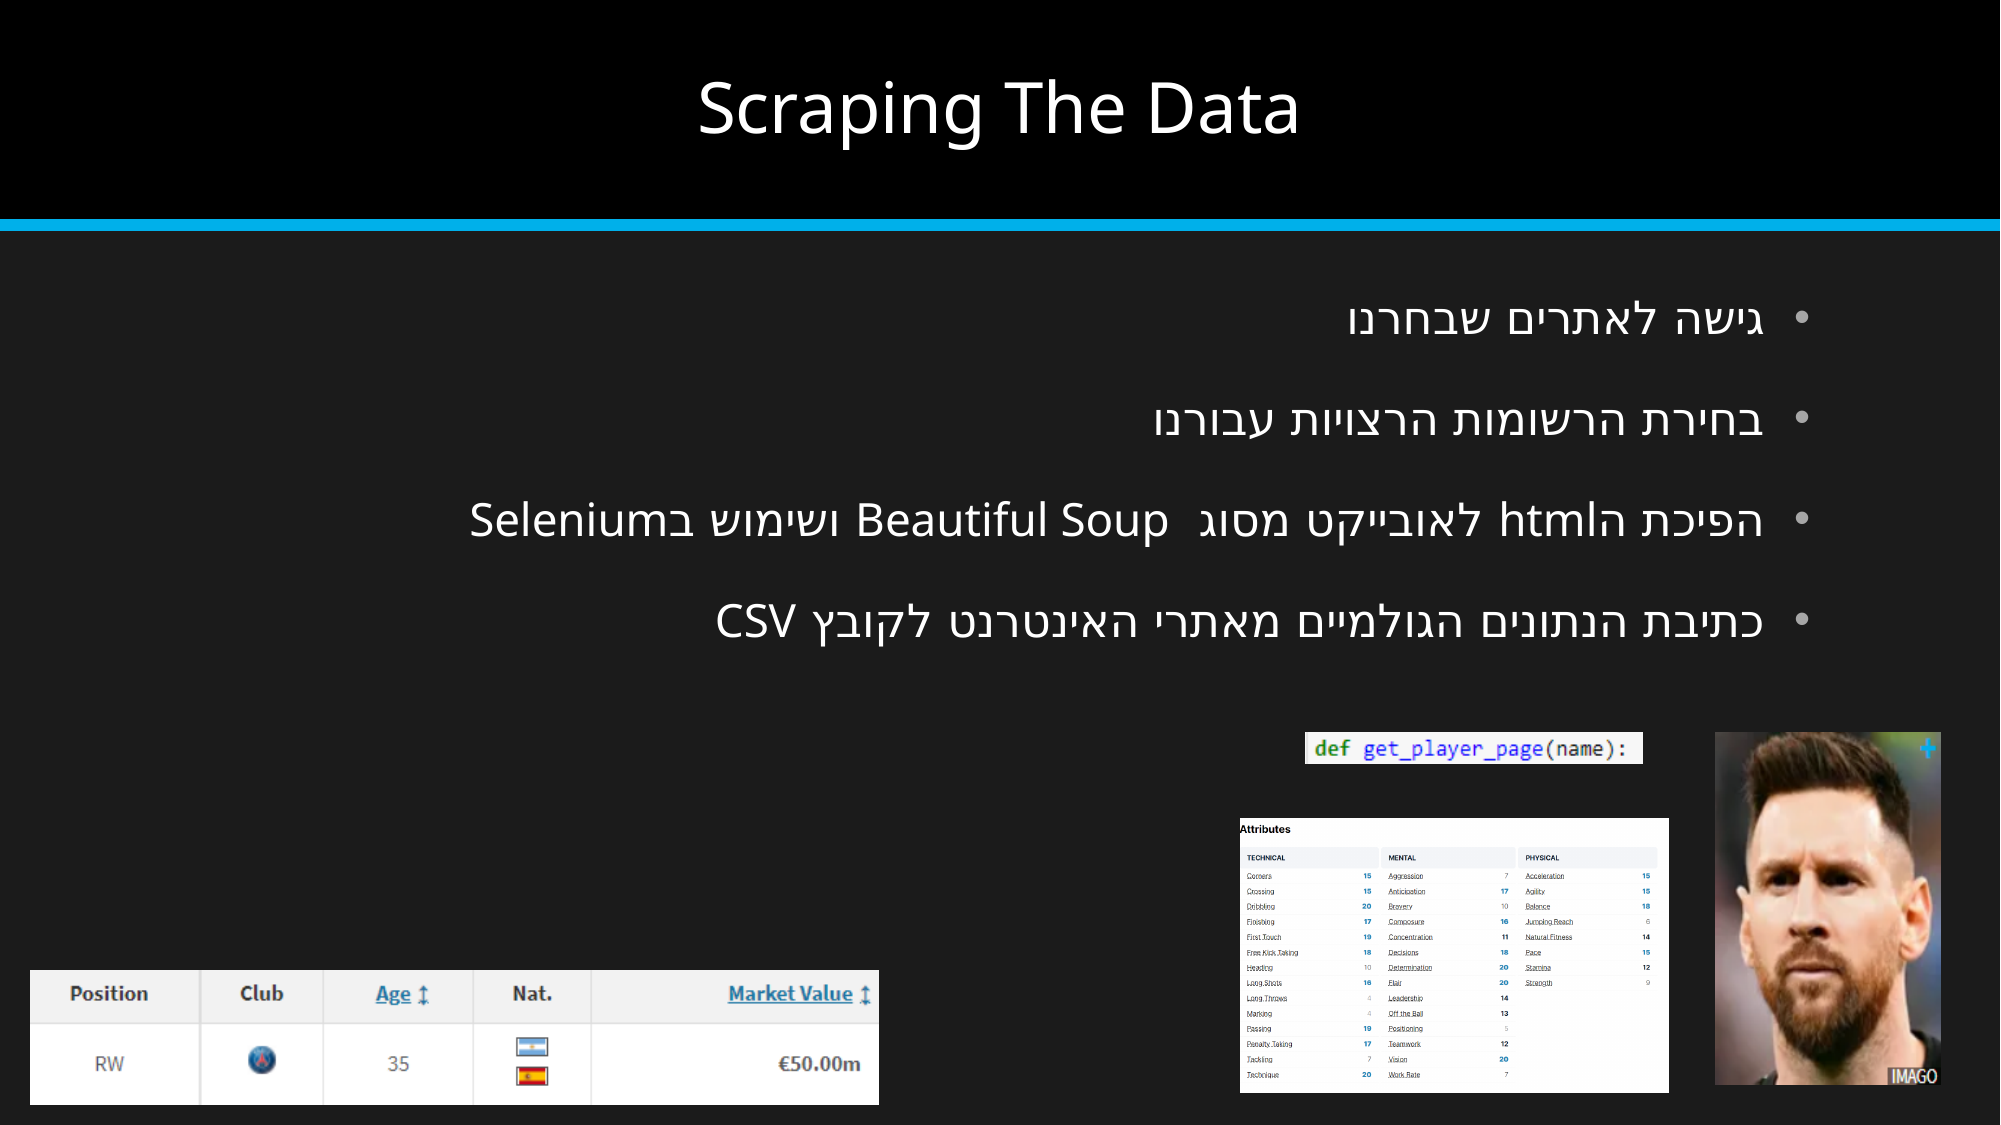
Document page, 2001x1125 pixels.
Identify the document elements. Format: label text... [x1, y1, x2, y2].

picture [1305, 732, 1643, 764]
picture [30, 970, 879, 1105]
list גישה לאתרים שבחרנו בחירת הרשומות הרצויות עבורנו הפיכת הhtml לאובייקט מסוג Beautiful Soup ושימוש בSelenium כתיבת הנתונים הגולמיים מאתרי האינטרנט לקובץ CSV [175, 281, 1825, 1013]
picture [1715, 732, 1941, 1085]
picture [1240, 818, 1669, 1093]
title Scraping The Data [175, 20, 1825, 201]
